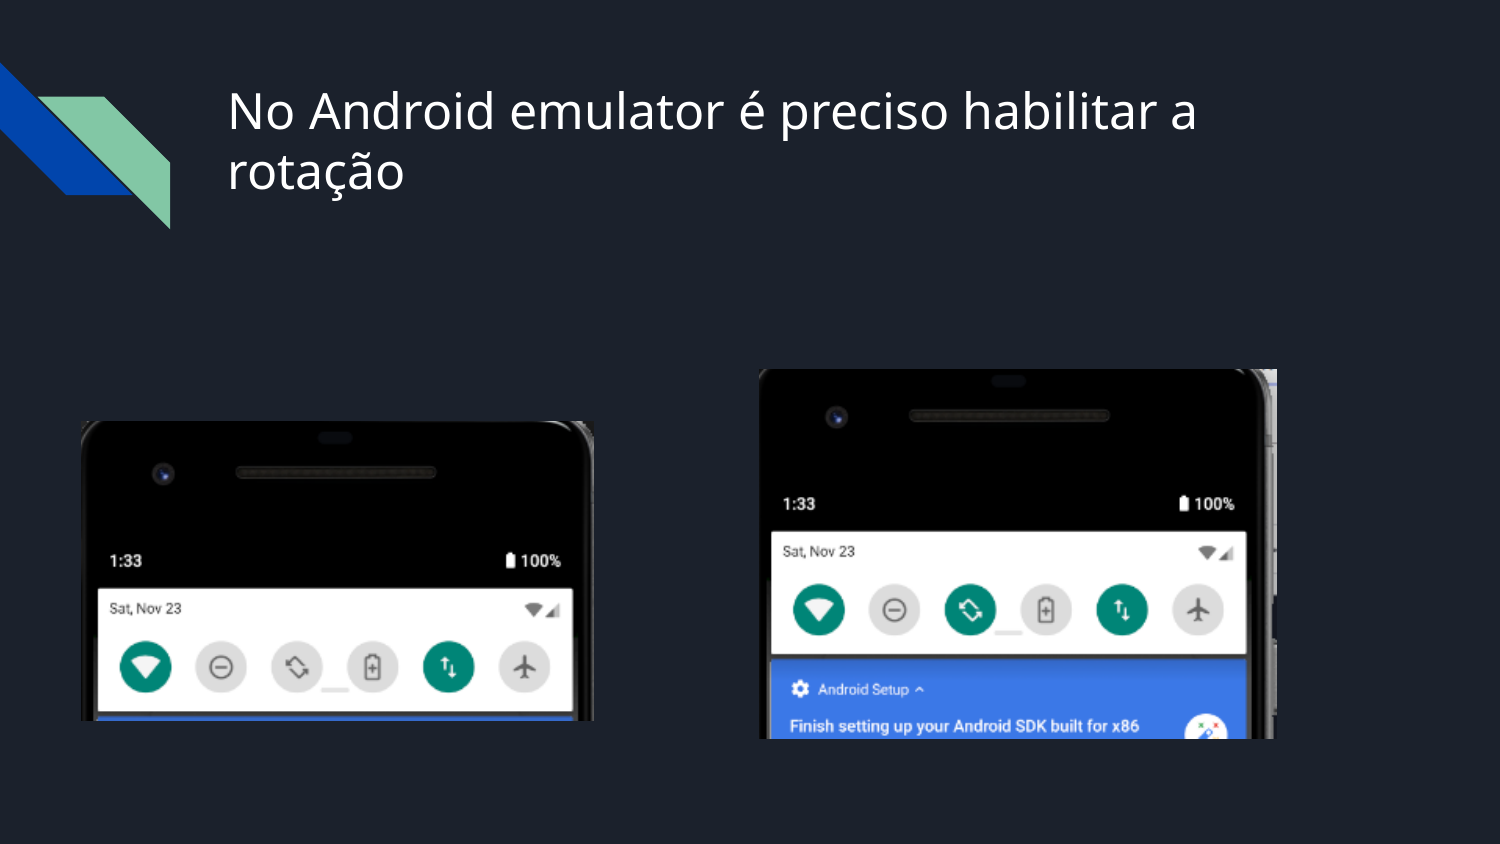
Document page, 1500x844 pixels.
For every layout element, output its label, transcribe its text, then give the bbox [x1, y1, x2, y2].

title No Android emulator é preciso habilitar a rotação [212, 64, 1368, 215]
picture [80, 421, 594, 721]
picture [758, 369, 1277, 739]
